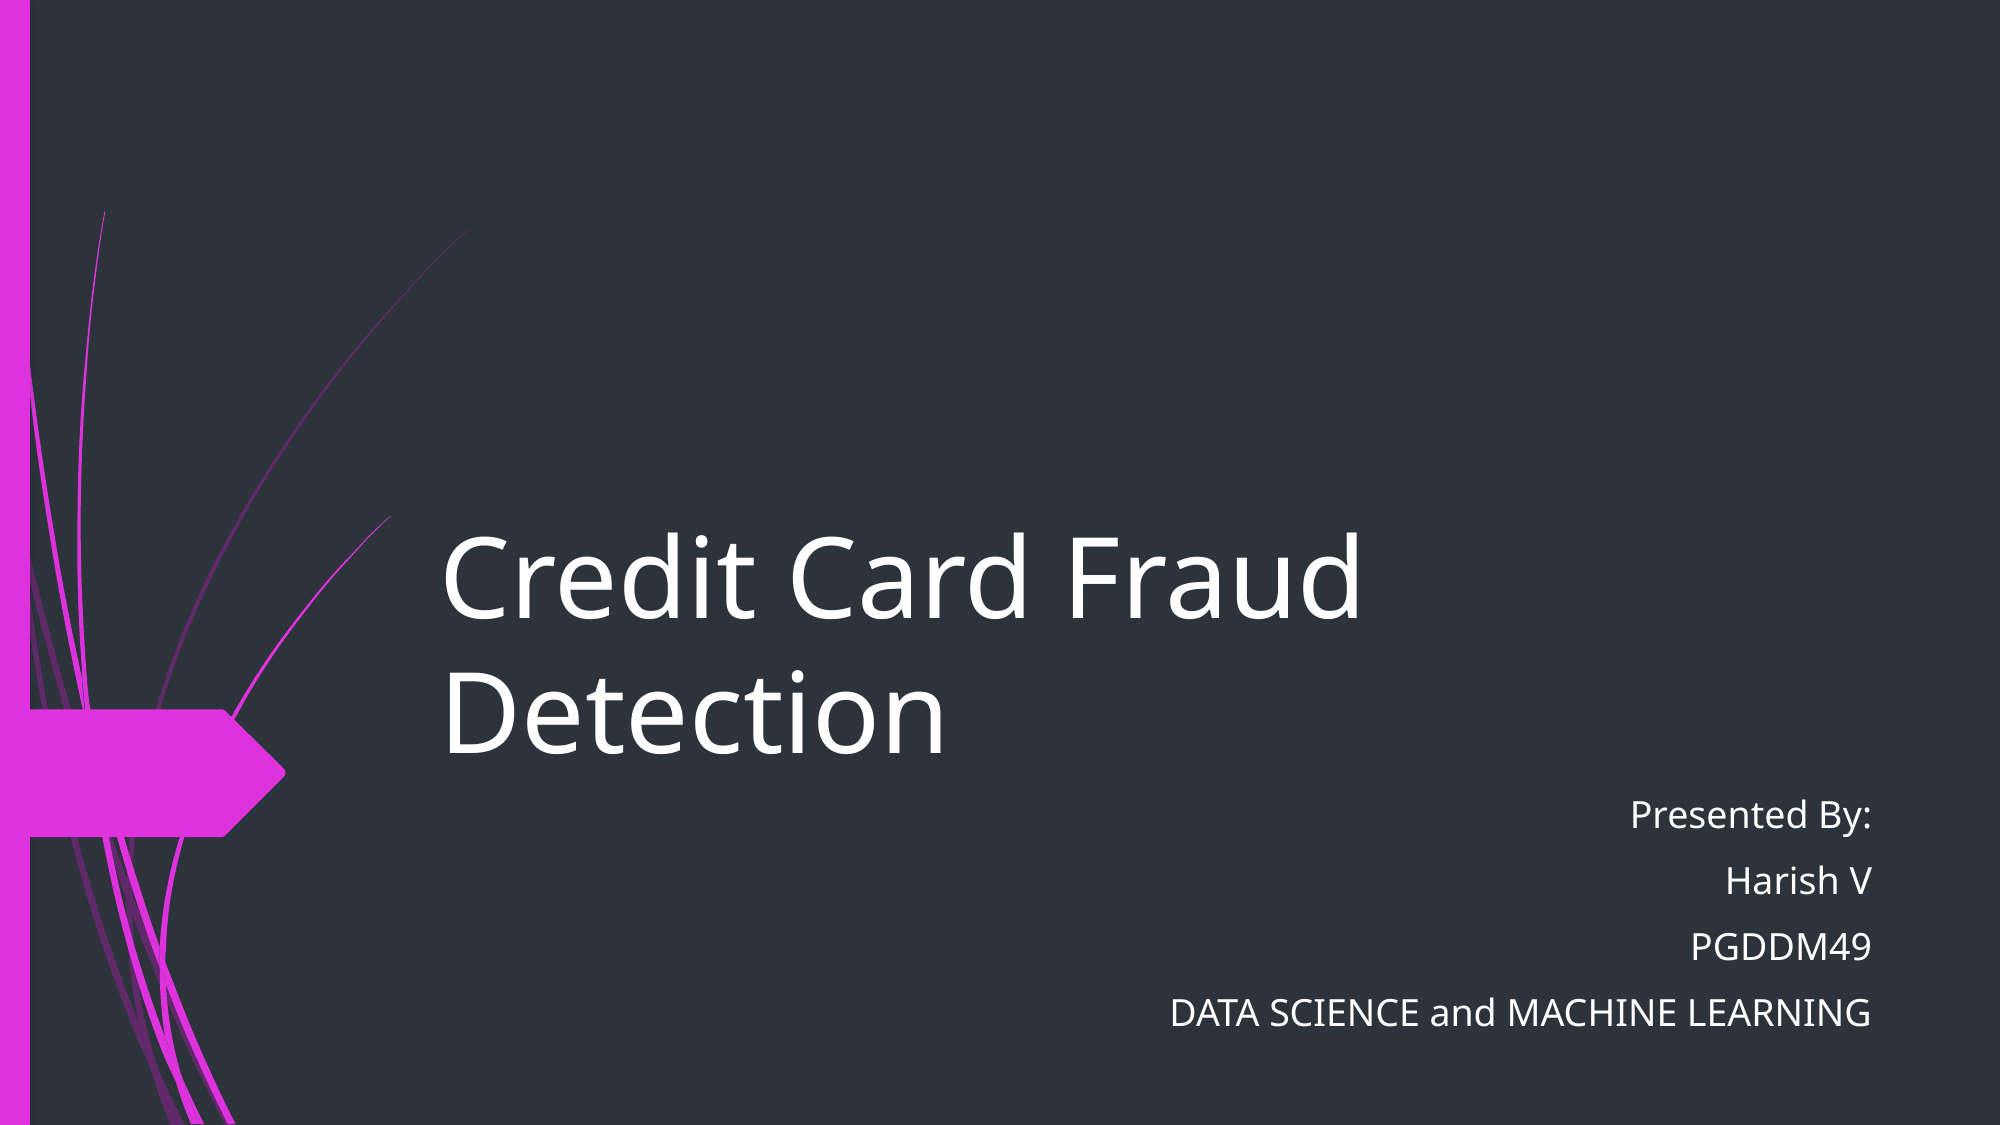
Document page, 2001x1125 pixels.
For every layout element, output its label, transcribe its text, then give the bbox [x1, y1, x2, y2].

subtitle Presented By: Harish V PGDDM49 DATA SCIENCE and MACHINE LEARNING [424, 783, 1888, 1090]
title Credit Card Fraud Detection [424, 412, 1888, 783]
